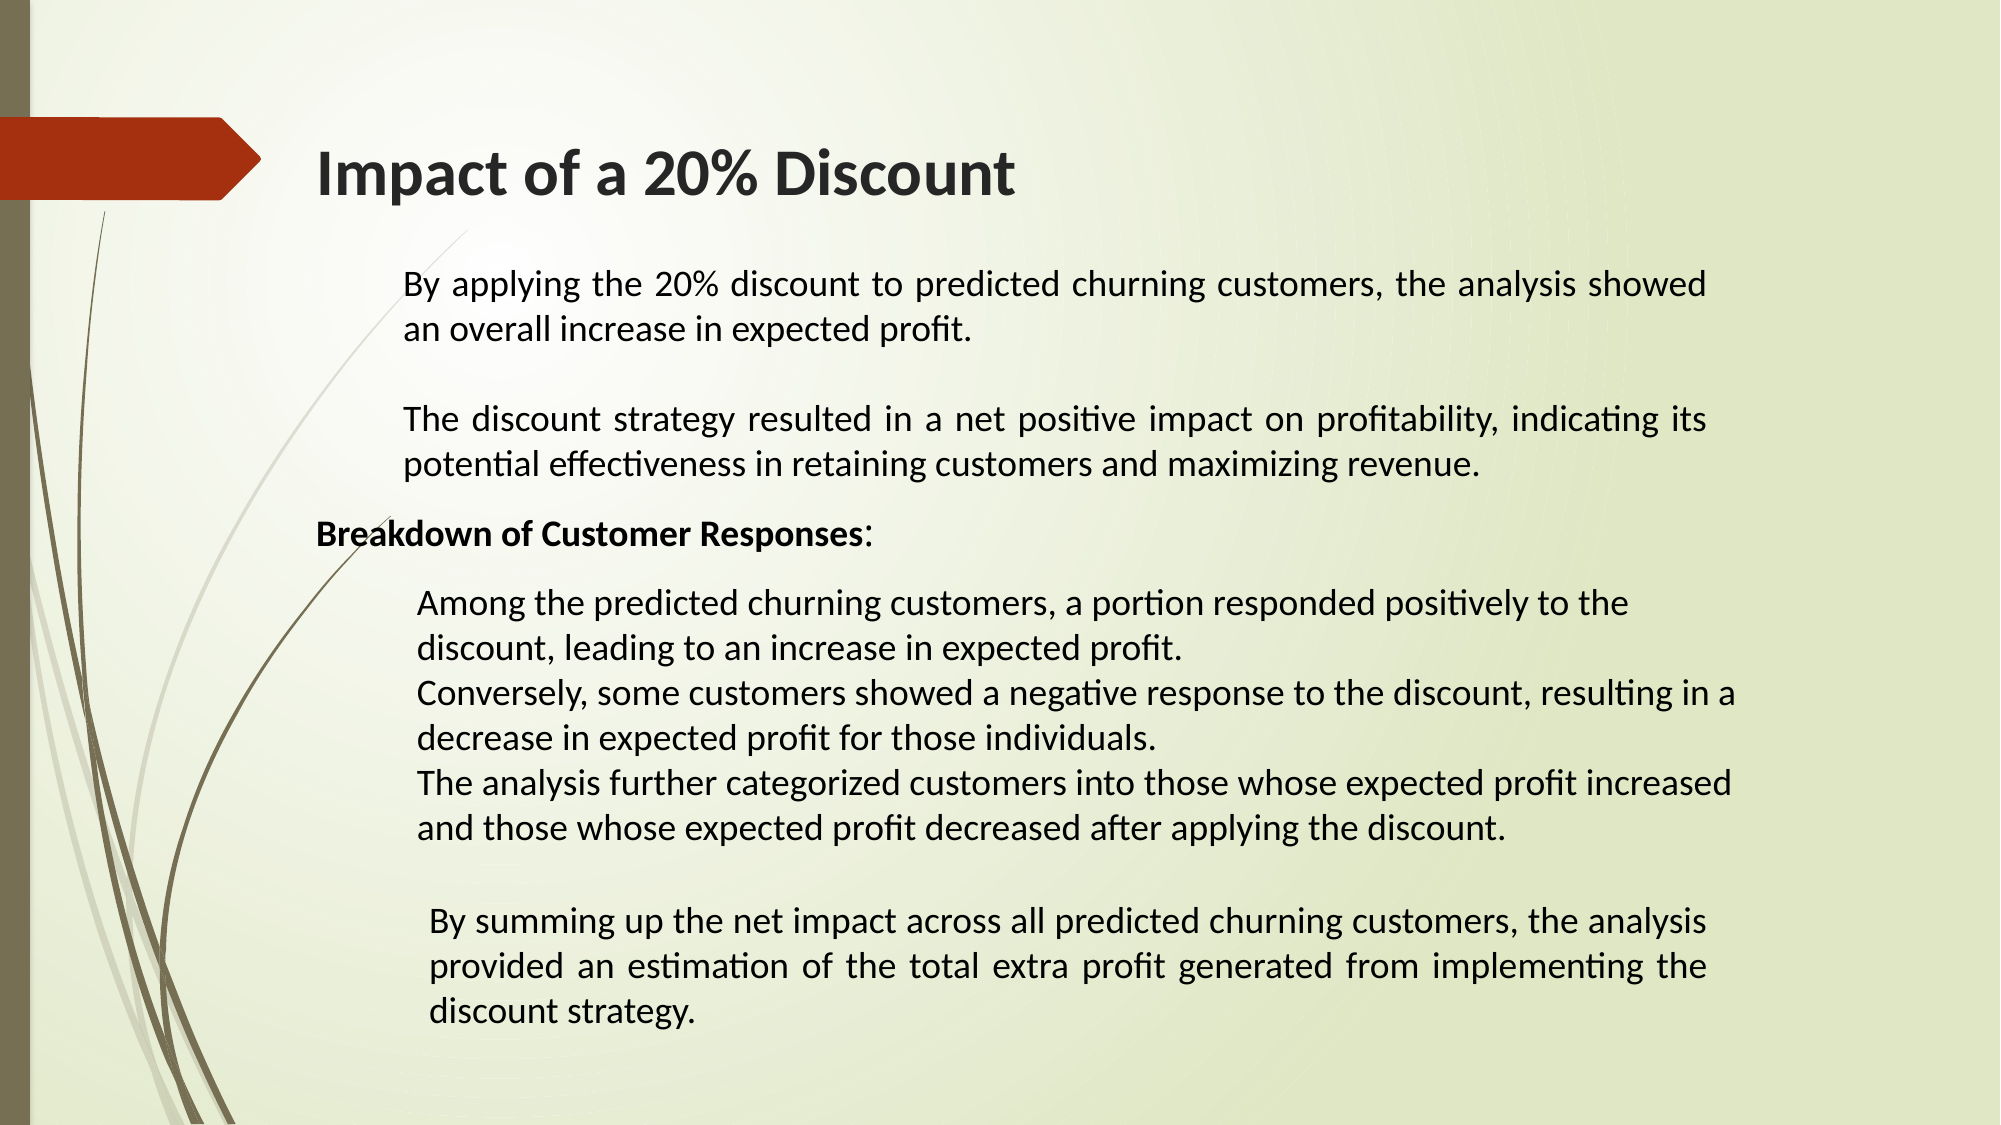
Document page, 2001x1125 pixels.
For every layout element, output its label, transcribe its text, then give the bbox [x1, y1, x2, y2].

title Impact of a 20% Discount [301, 120, 1049, 230]
text_box Breakdown of Customer Responses: [301, 501, 1302, 562]
text_box Among the predicted churning customers, a portion responded positively to the discount, leading to an increase in expected profit. Conversely, some customers showed a negative response to the discount, resulting in a decrease in expected profit for those individuals. The analysis further categorized customers into those whose expected profit increased and those whose expected profit decreased after applying the discount. [402, 570, 1761, 856]
text_box By summing up the net impact across all predicted churning customers, the analysis provided an estimation of the total extra profit generated from implementing the discount strategy. [414, 888, 1724, 1039]
text_box By applying the 20% discount to predicted churning customers, the analysis showed an overall increase in expected profit. The discount strategy resulted in a net positive impact on profitability, indicating its potential effectiveness in retaining customers and maximizing revenue. [388, 251, 1724, 491]
